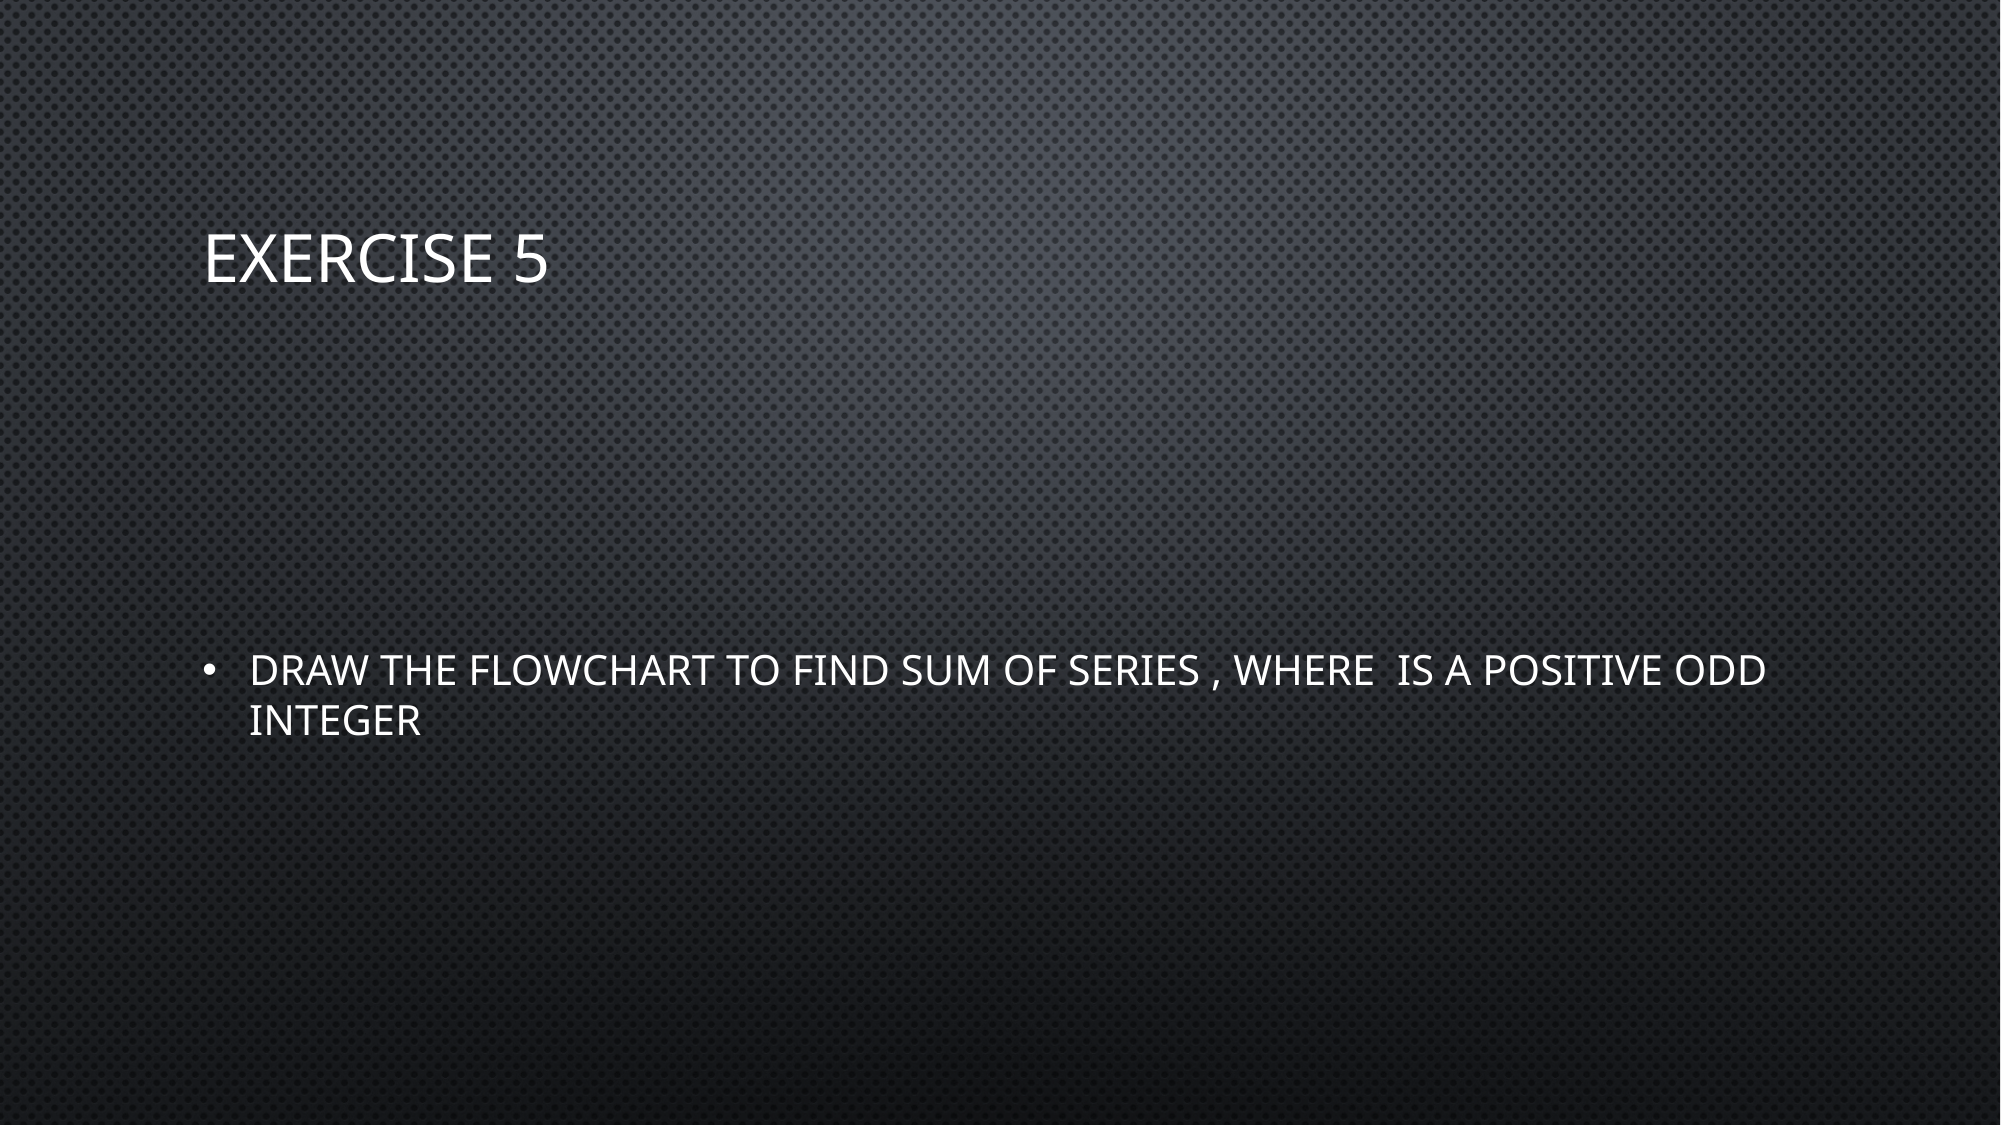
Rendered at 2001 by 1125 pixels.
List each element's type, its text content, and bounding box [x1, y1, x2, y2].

title Exercise 5 [187, 99, 1813, 413]
